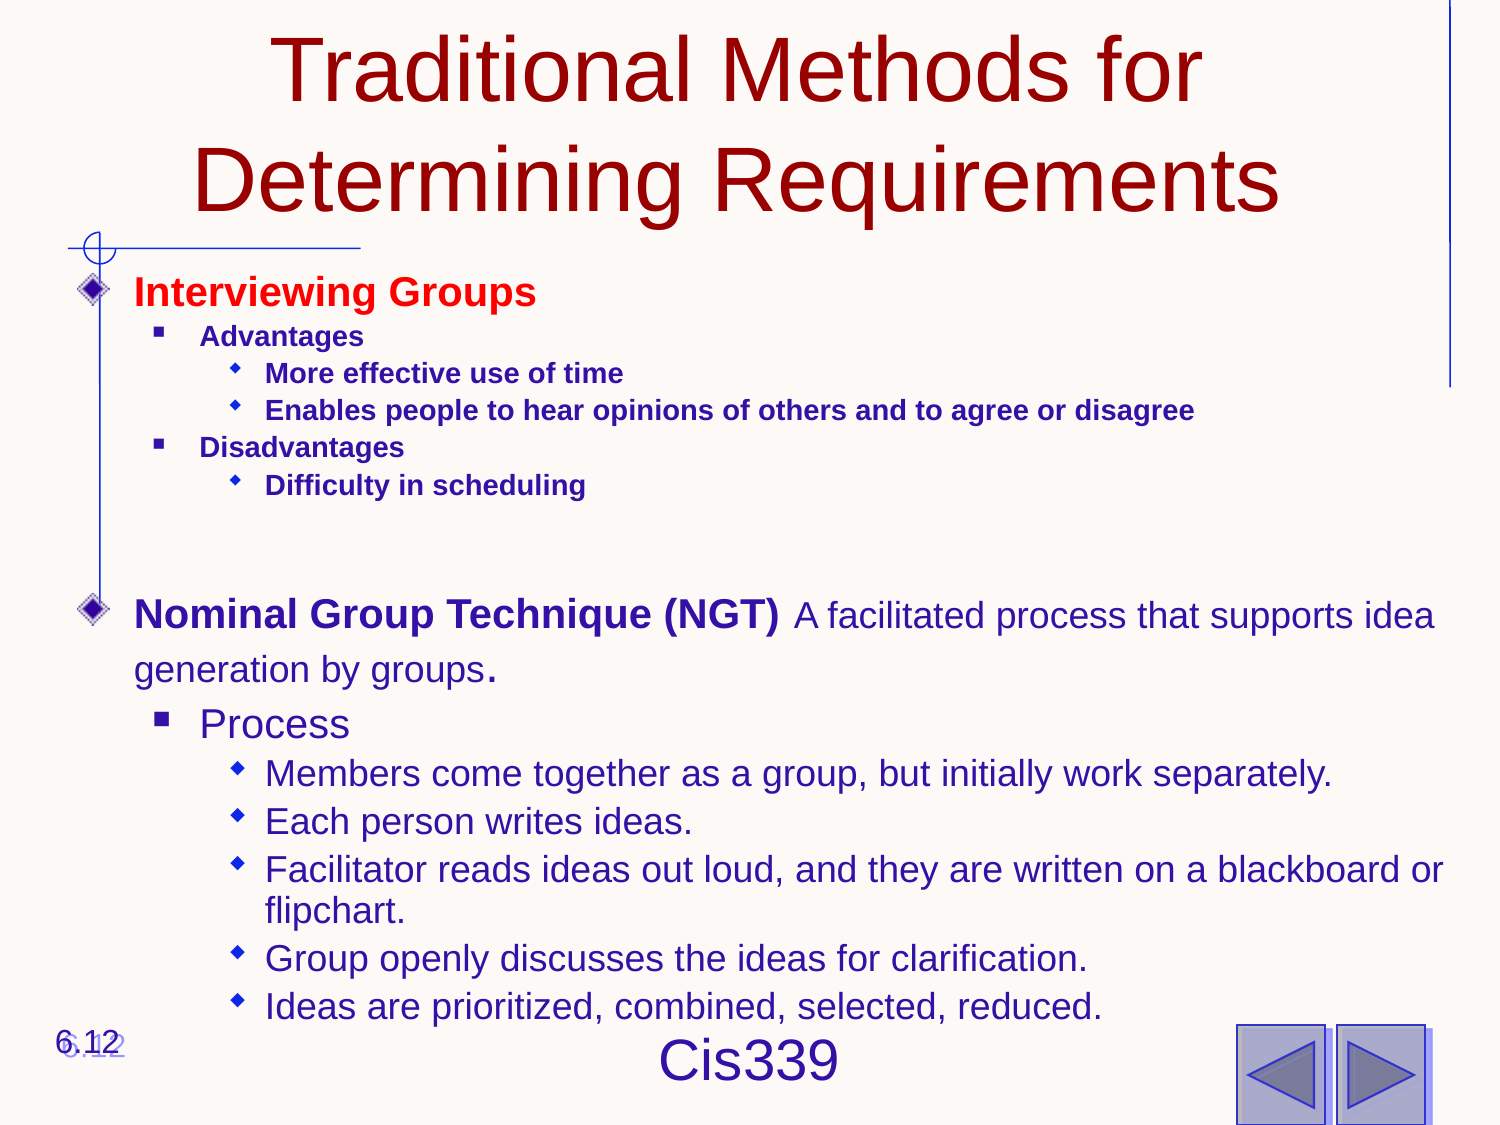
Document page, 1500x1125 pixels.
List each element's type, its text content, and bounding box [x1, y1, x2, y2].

picture [77, 273, 110, 306]
picture [77, 593, 110, 626]
list Interviewing Groups Advantages More effective use of time Enables people to hear opinions of others and to agree or disagree Disadvantages Difficulty in scheduling Nominal Group Technique (NGT) A facilitated process that supports idea generation by groups. Process Members come together as a group, but initially work separately. Each person writes ideas. Facilitator reads ideas out loud, and they are written on a blackboard or flipchart. Group openly discusses the ideas for clarification. Ideas are prioritized, combined, selected, reduced. [62, 262, 1500, 1038]
text_box 6.12 [37, 1012, 138, 1107]
title Traditional Methods for Determining Requirements [99, 49, 1376, 238]
footer Cis339 [512, 1038, 988, 1101]
